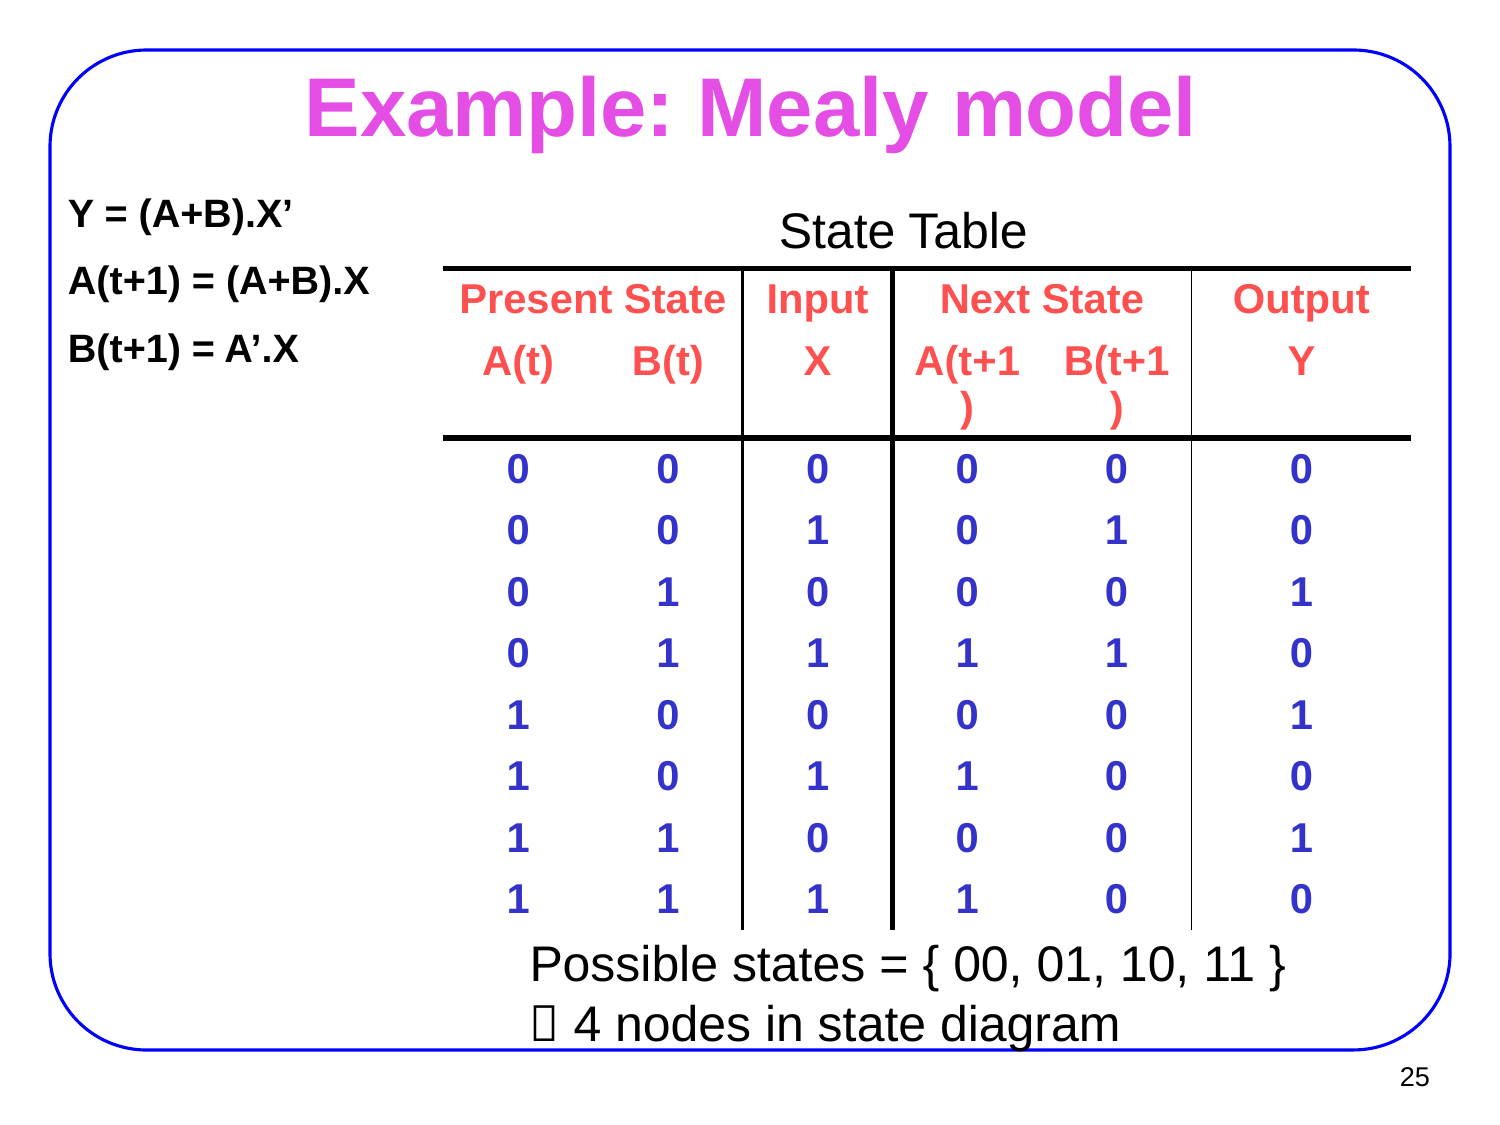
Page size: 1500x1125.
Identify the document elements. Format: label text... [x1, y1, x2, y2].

table_header Next State [895, 271, 1191, 330]
table_header Present State [467, 271, 741, 330]
table_cell 1 [744, 869, 890, 923]
table_cell 1 [895, 746, 1042, 807]
table_cell 0 [744, 441, 890, 500]
table_cell 0 [895, 684, 1042, 746]
table_cell 0 [744, 561, 890, 623]
table_cell 0 [1192, 746, 1411, 807]
table_header Output [1192, 271, 1411, 330]
table_cell 1 [895, 869, 1042, 923]
table_cell 1 [443, 684, 593, 746]
text_box State Table [764, 191, 1390, 266]
table_cell 0 [443, 441, 593, 500]
table_header Input [744, 271, 890, 330]
slide_number 25 [1351, 1047, 1444, 1104]
table_cell B(t) [593, 330, 741, 435]
table_cell A(t+1) [895, 330, 1042, 435]
table_cell 1 [593, 623, 741, 684]
table_cell 0 [1192, 623, 1411, 684]
table_cell 1 [744, 623, 890, 684]
table_cell 0 [895, 441, 1042, 500]
table_cell 1 [744, 500, 890, 561]
table_cell 1 [593, 561, 741, 623]
table_cell 0 [443, 623, 593, 684]
table_cell 1 [895, 623, 1042, 684]
table_cell 0 [1042, 746, 1191, 807]
table_cell 0 [1042, 869, 1191, 923]
text_box Possible states = { 00, 01, 10, 11 }  4 nodes in state diagram [514, 923, 1340, 1059]
table_cell Y [1192, 330, 1411, 435]
table_cell 0 [593, 500, 741, 561]
table_cell 1 [443, 746, 593, 807]
table_cell A(t) [443, 330, 593, 435]
table_cell X [744, 330, 890, 435]
table_cell 1 [443, 869, 593, 930]
table_cell 1 [1042, 500, 1191, 561]
table_cell 1 [593, 869, 741, 923]
table_cell 0 [1042, 441, 1191, 500]
table_cell 1 [593, 807, 741, 869]
table_cell 0 [895, 807, 1042, 869]
table_cell 0 [1192, 441, 1411, 500]
table_cell 0 [744, 684, 890, 746]
table_cell 0 [593, 441, 741, 500]
table_cell 0 [1192, 869, 1411, 930]
table_cell 0 [1042, 807, 1191, 869]
table_cell 0 [895, 500, 1042, 561]
table_cell 0 [443, 500, 593, 561]
table_cell B(t+1) [1042, 330, 1191, 435]
table_cell 0 [593, 684, 741, 746]
table_cell 0 [593, 746, 741, 807]
table_cell 0 [895, 561, 1042, 623]
text_box Y = (A+B).X’ A(t+1) = (A+B).X B(t+1) = A’.X [53, 180, 467, 378]
title Example: Mealy model [113, 66, 1389, 140]
table_cell 1 [443, 807, 593, 869]
table_cell 0 [1042, 561, 1191, 623]
table_cell 1 [1192, 807, 1411, 869]
table_cell 0 [443, 561, 593, 623]
table_cell 1 [1192, 684, 1411, 746]
table_cell 0 [744, 807, 890, 869]
table_cell 0 [1042, 684, 1191, 746]
table_cell 0 [1192, 500, 1411, 561]
table_cell 1 [744, 746, 890, 807]
table_cell 1 [1042, 623, 1191, 684]
table_cell 1 [1192, 561, 1411, 623]
